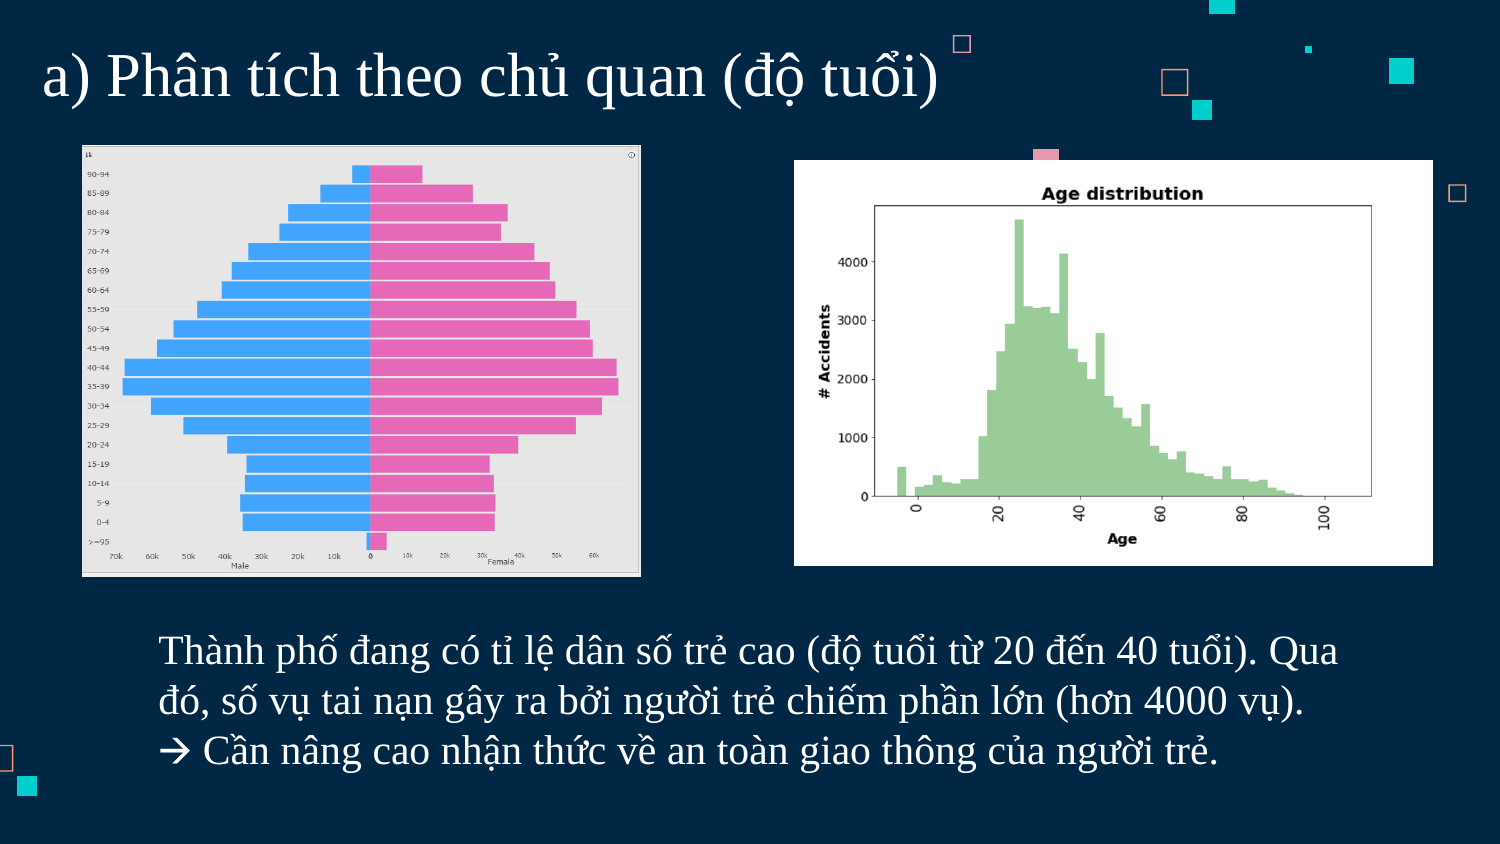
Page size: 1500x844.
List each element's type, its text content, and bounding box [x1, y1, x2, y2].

title a) Phân tích theo chủ quan (độ tuổi) [27, 28, 1041, 124]
picture [794, 160, 1433, 567]
text_box Thành phố đang có tỉ lệ dân số trẻ cao (độ tuổi từ 20 đến 40 tuổi). Qua đó, số vụ tai nạn gây ra bởi người trẻ chiếm phần lớn (hơn 4000 vụ). 🡪 Cần nâng cao nhận thức về an toàn giao thông của người trẻ. [143, 615, 1379, 781]
picture [81, 145, 641, 577]
